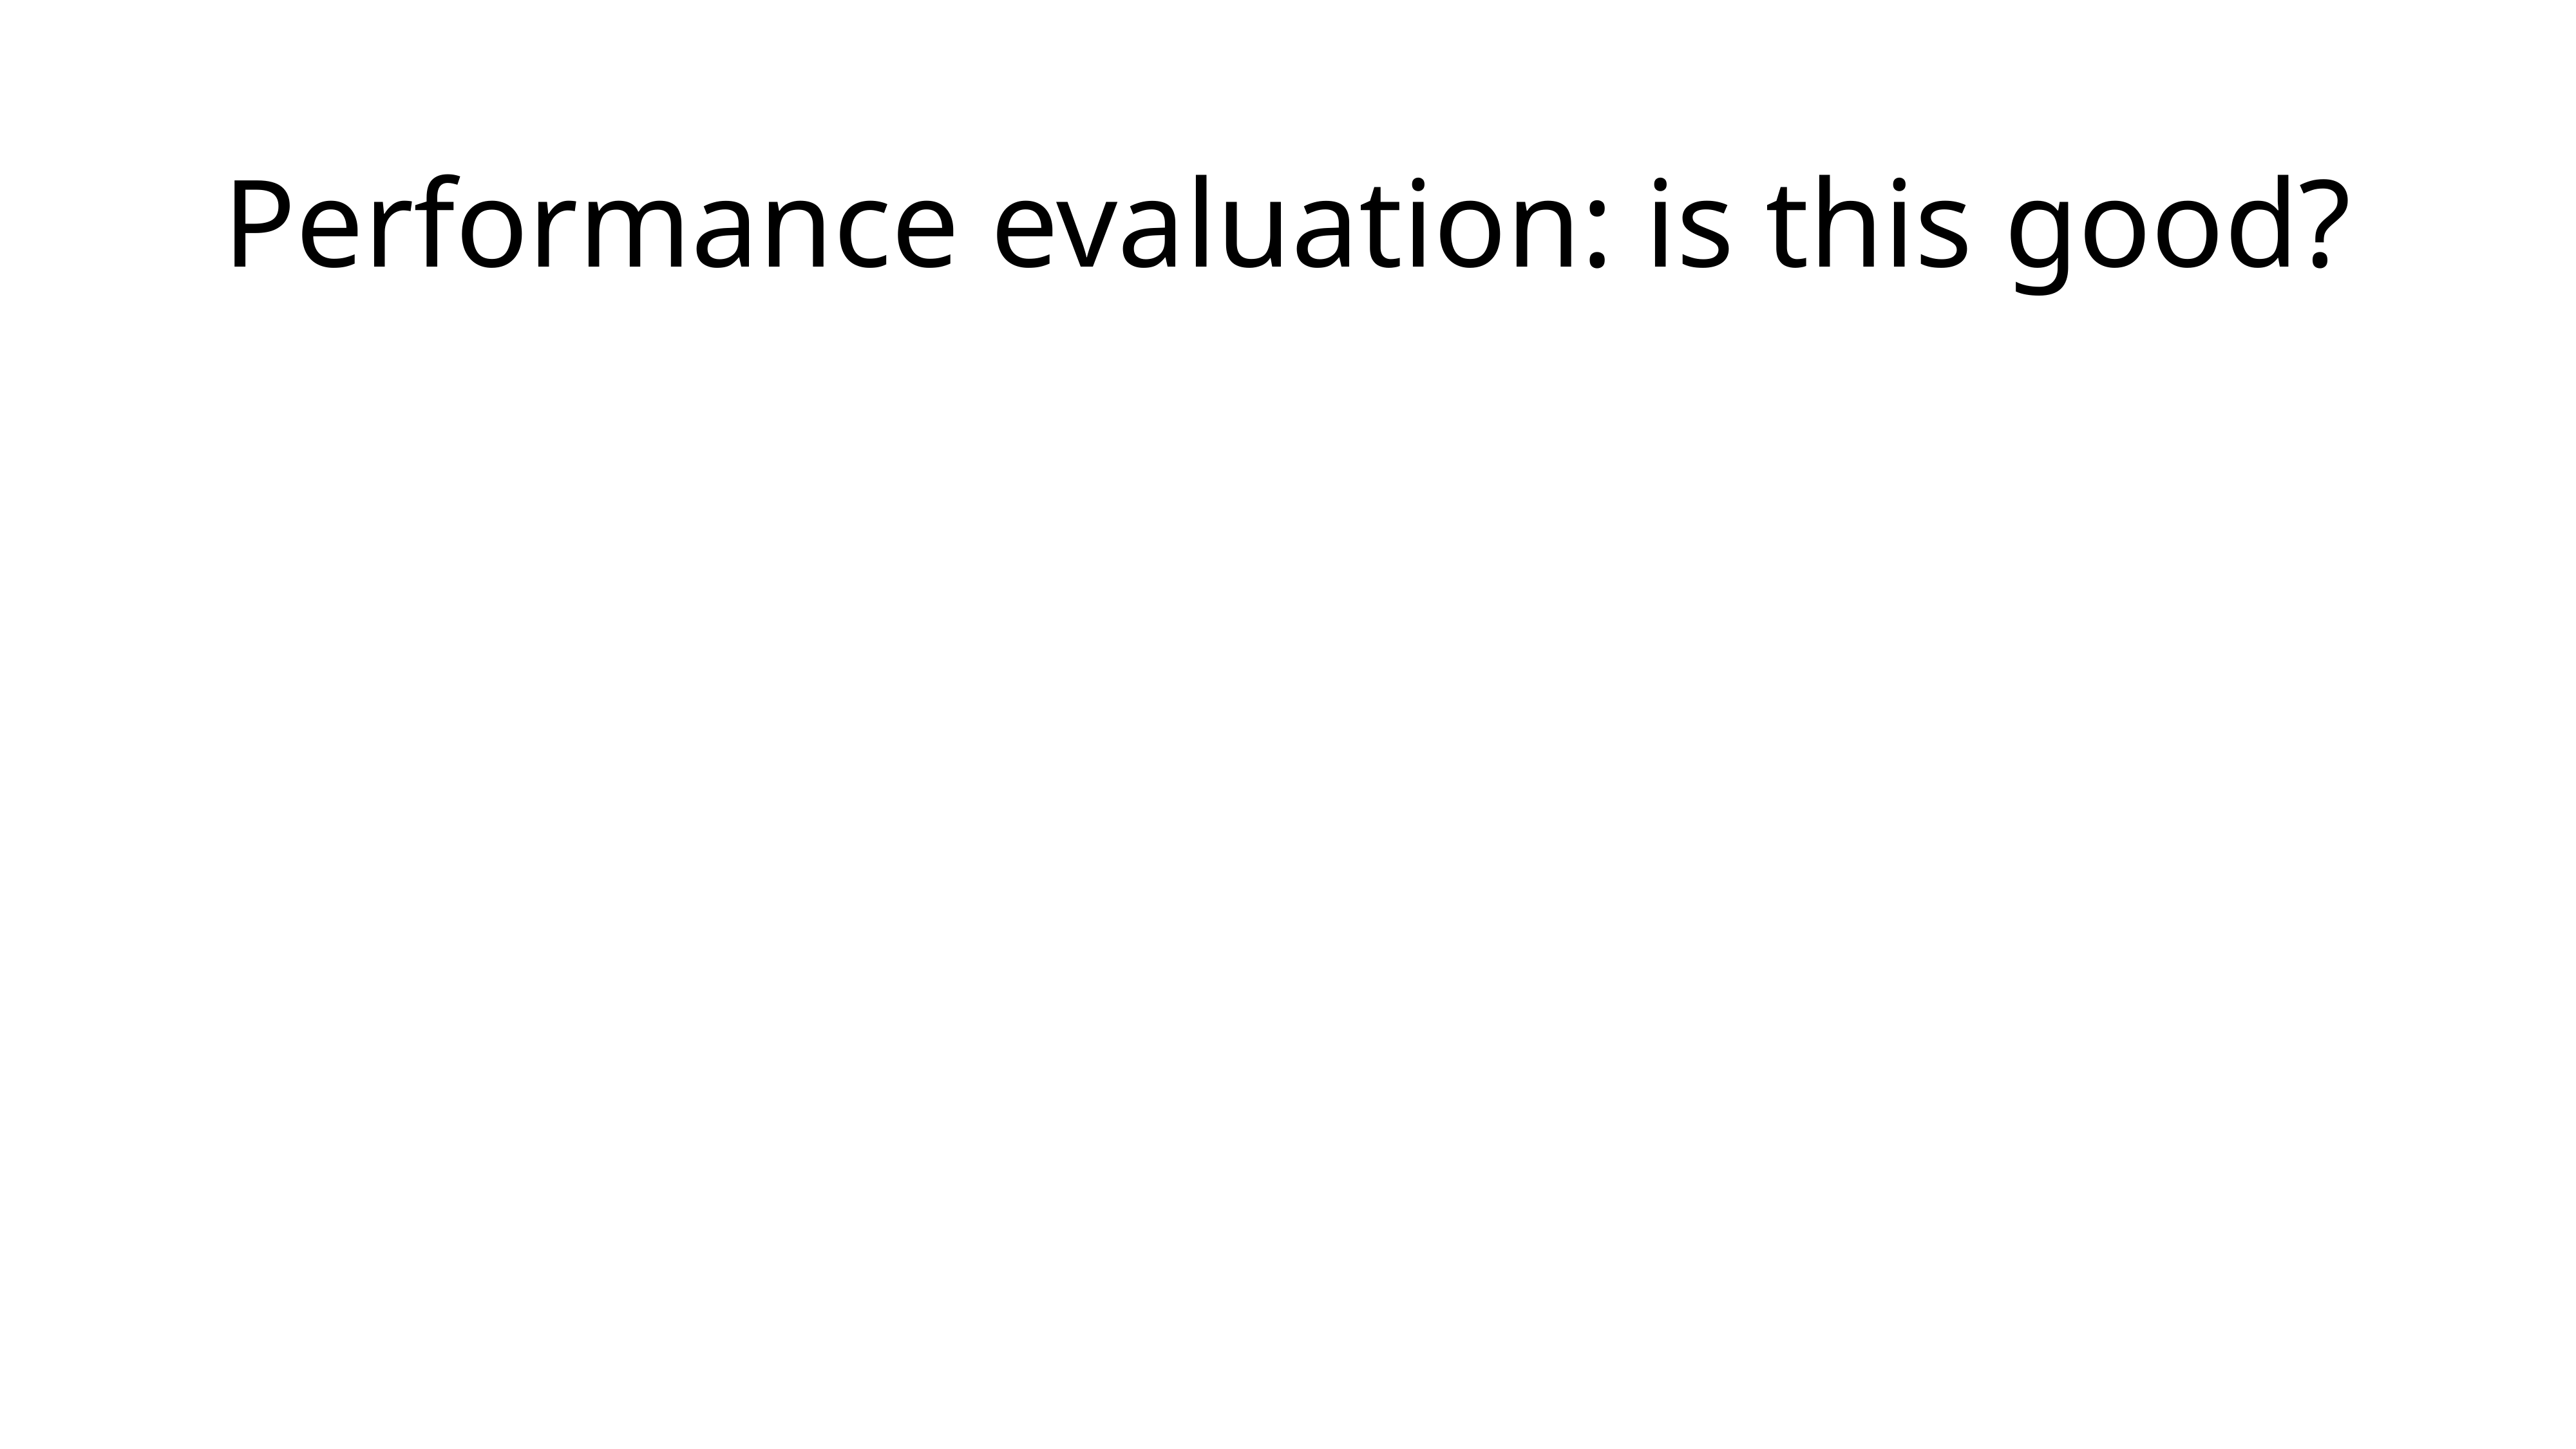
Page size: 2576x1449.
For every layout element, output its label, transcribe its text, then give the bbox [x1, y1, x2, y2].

title Performance evaluation: is this good? [0, 37, 2576, 401]
